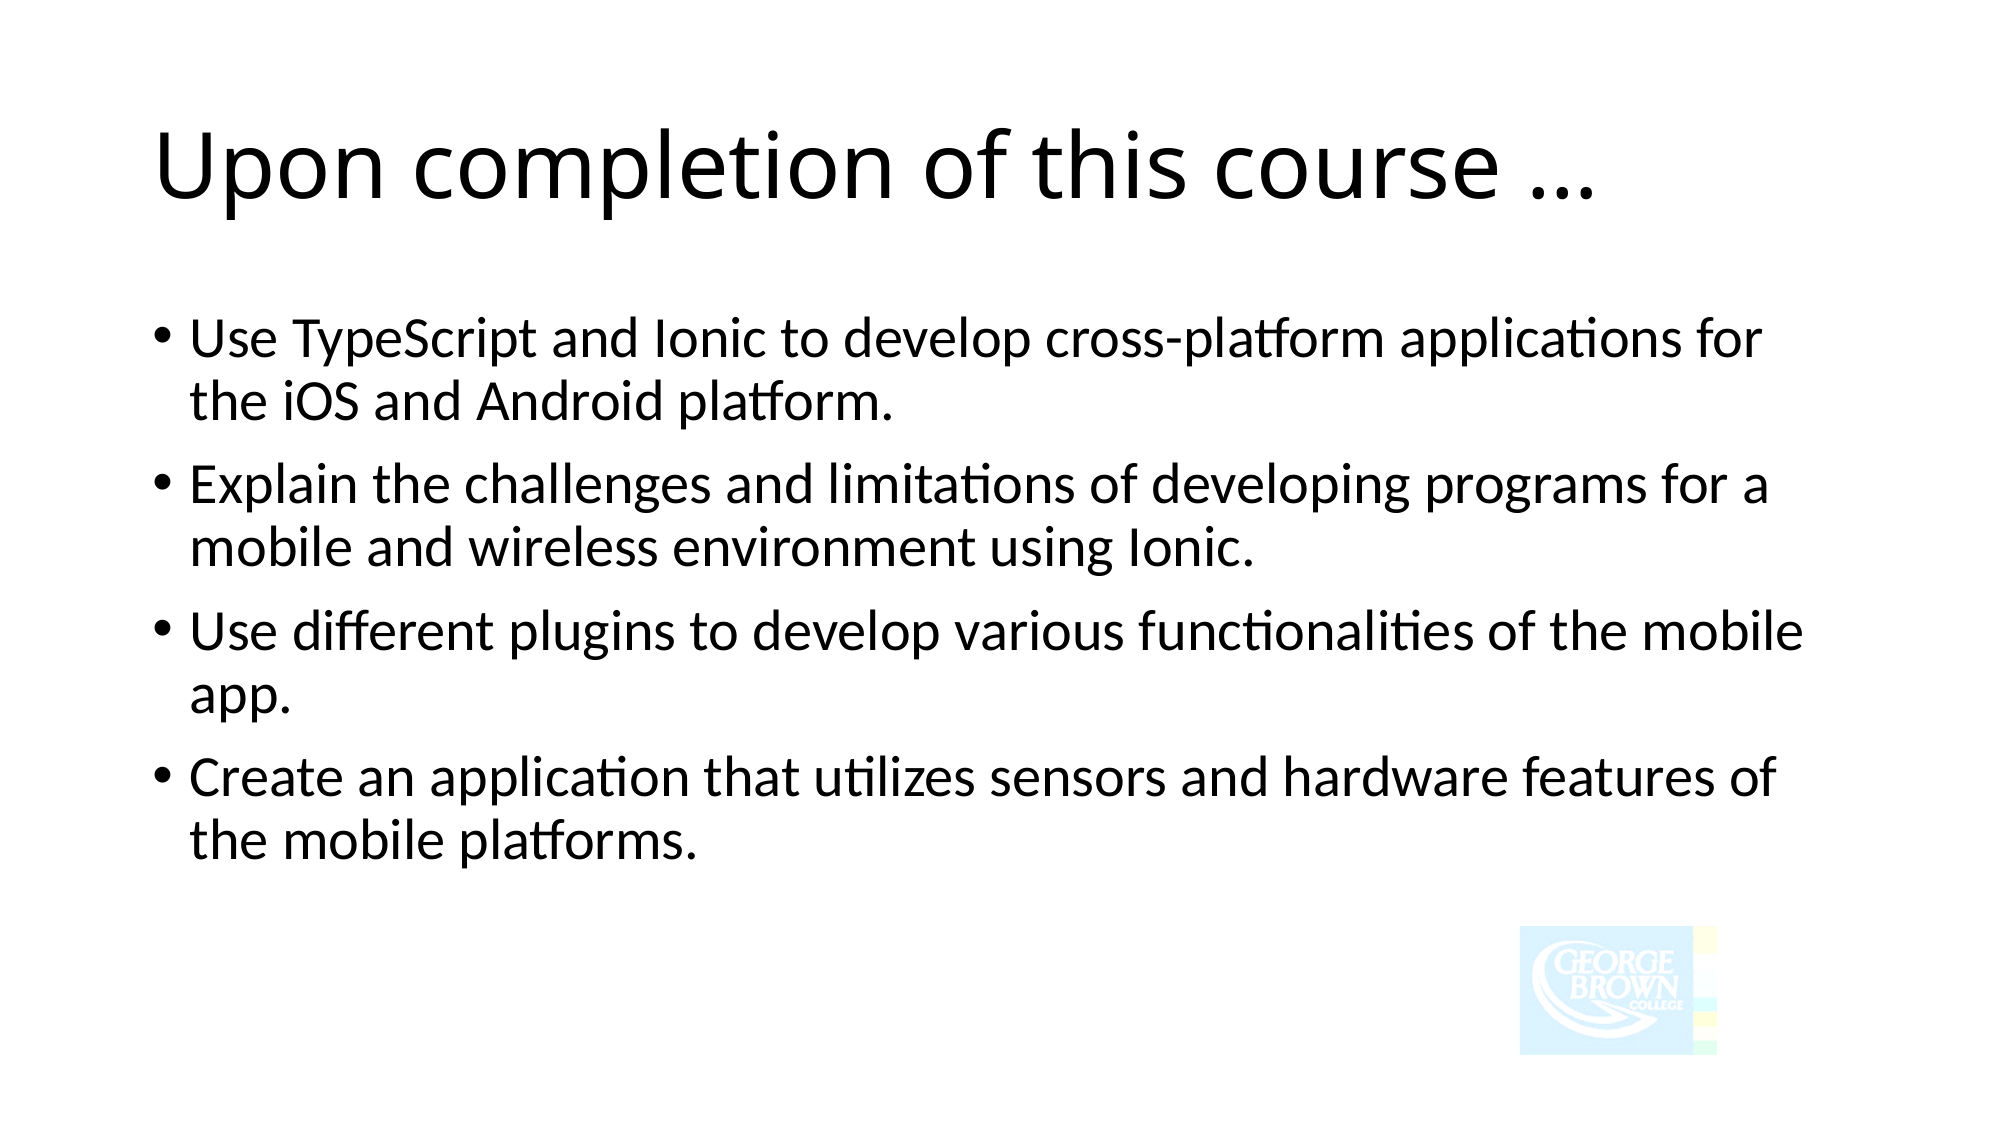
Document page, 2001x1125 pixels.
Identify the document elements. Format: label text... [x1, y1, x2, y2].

list Use TypeScript and Ionic to develop cross-platform applications for the iOS and Android platform. Explain the challenges and limitations of developing programs for a mobile and wireless environment using Ionic. Use different plugins to develop various functionalities of the mobile app. Create an application that utilizes sensors and hardware features of the mobile platforms. [137, 299, 1863, 1014]
title Upon completion of this course … [137, 59, 1863, 278]
picture [1519, 926, 1717, 1055]
